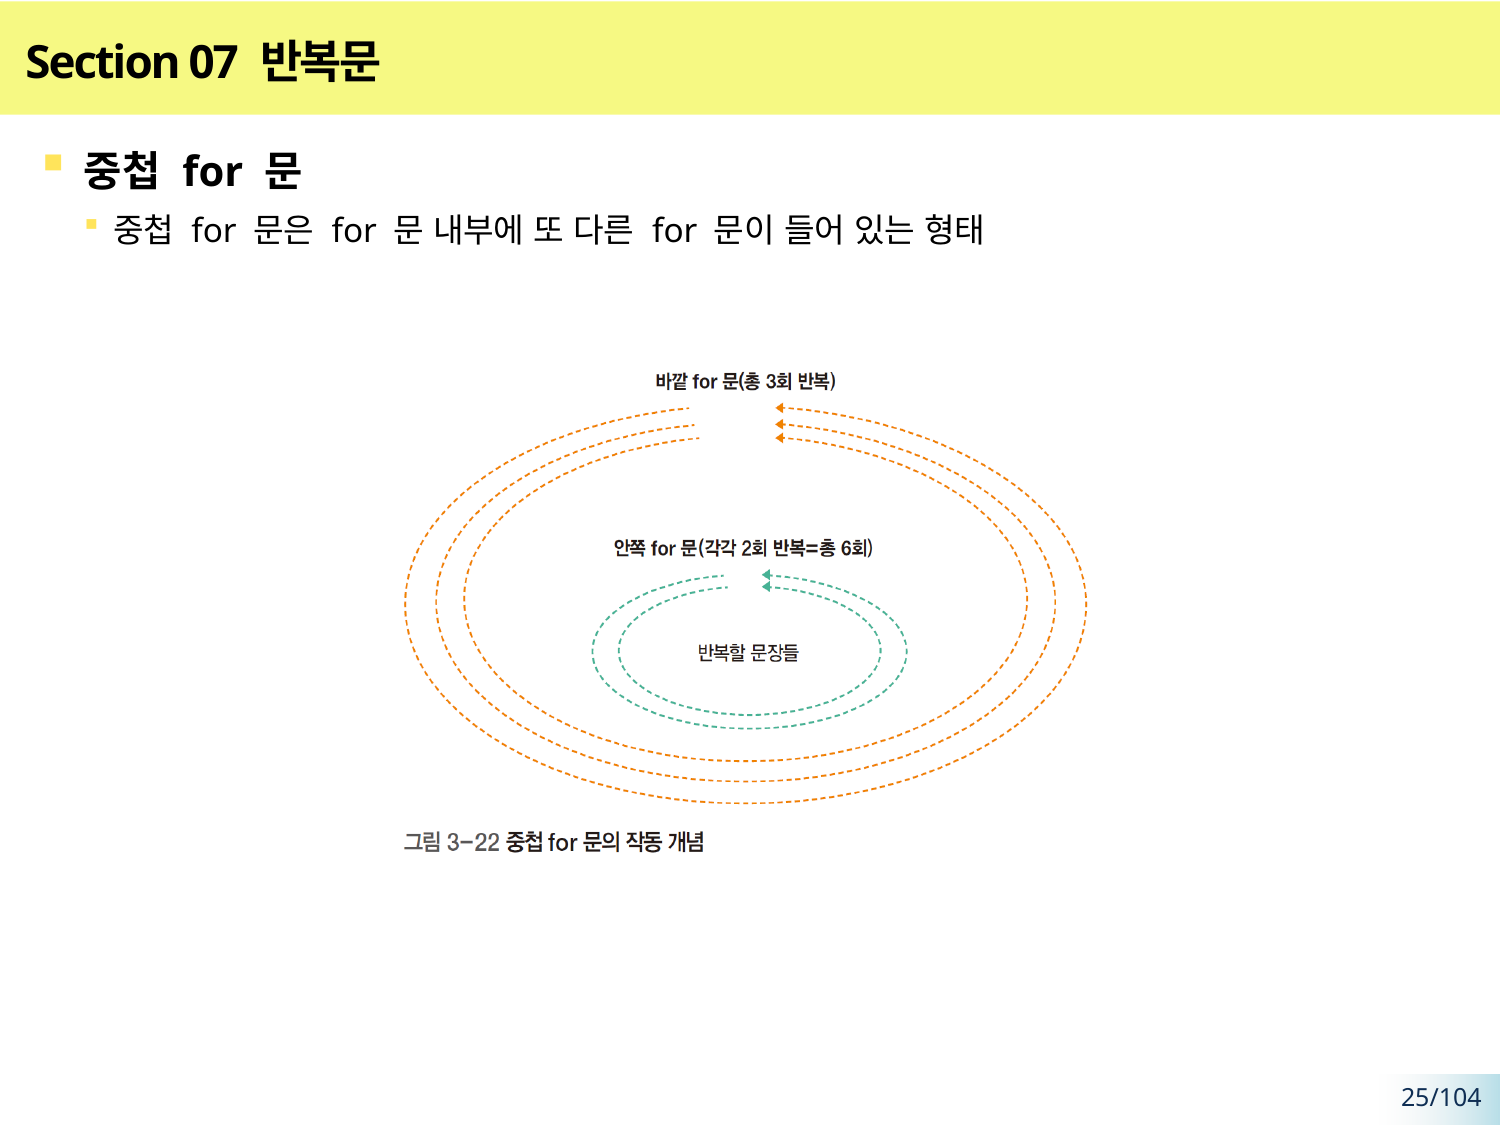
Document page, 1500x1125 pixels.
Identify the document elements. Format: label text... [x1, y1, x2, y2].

picture [387, 365, 1095, 866]
list 중첩 for 문 중첩 for 문은 for 문 내부에 또 다른 for 문이 들어 있는 형태 [10, 126, 1481, 1057]
title Section 07 반복문 [10, 21, 1288, 99]
